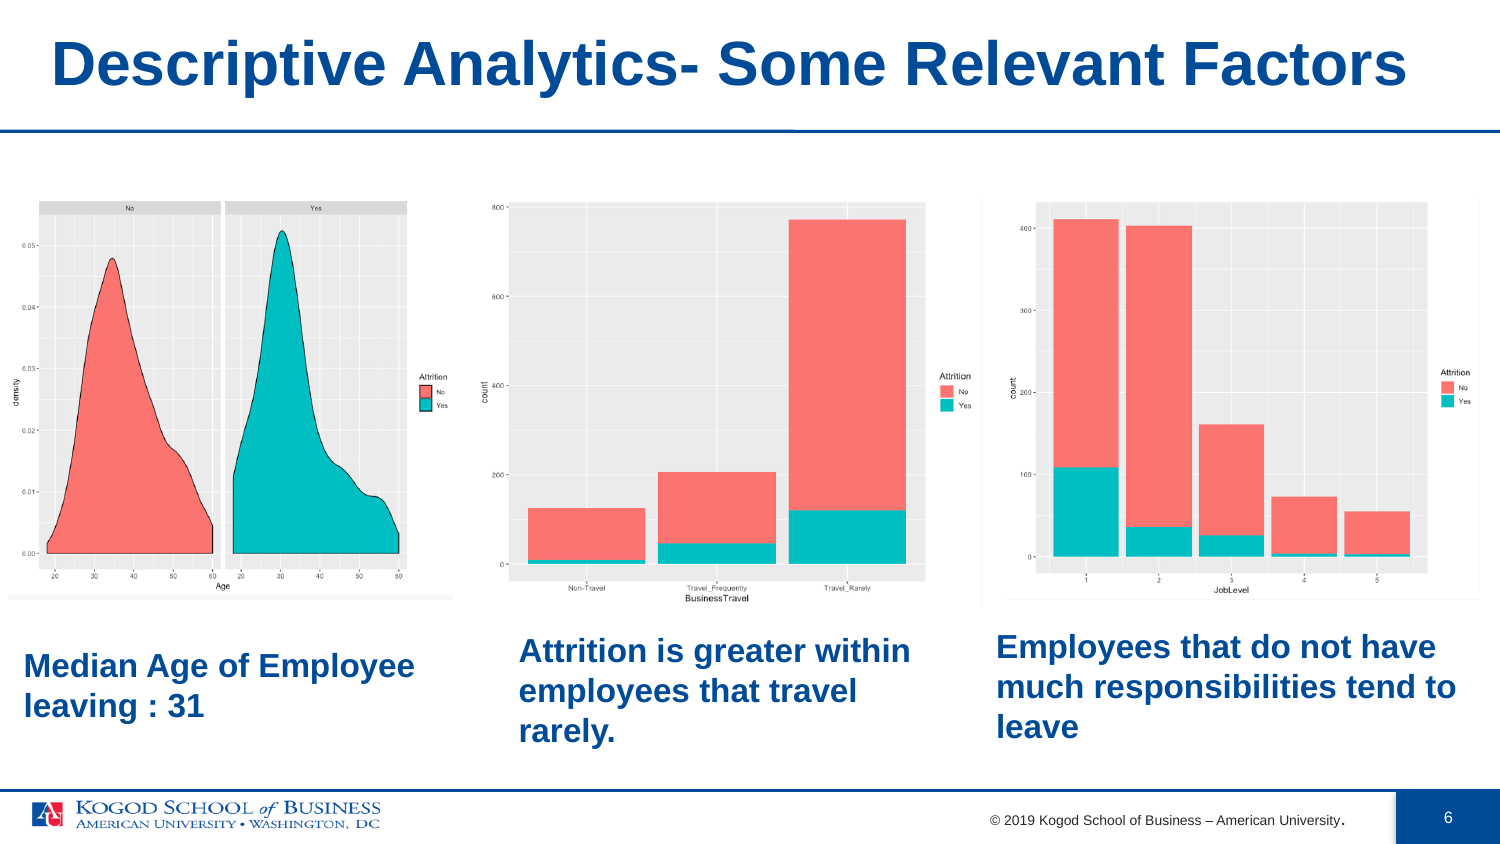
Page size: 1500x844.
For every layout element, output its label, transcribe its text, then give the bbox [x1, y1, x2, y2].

title Descriptive Analytics- Some Relevant Factors [51, 0, 1500, 131]
picture [477, 199, 982, 608]
text_box Attrition is greater within employees that travel rarely. [503, 616, 936, 739]
text_box Median Age of Employee leaving : 31 [8, 628, 453, 754]
picture [8, 199, 453, 600]
text_box Employees that do not have much responsibilities tend to leave [981, 610, 1480, 735]
picture [1005, 199, 1480, 600]
picture [29, 800, 380, 829]
